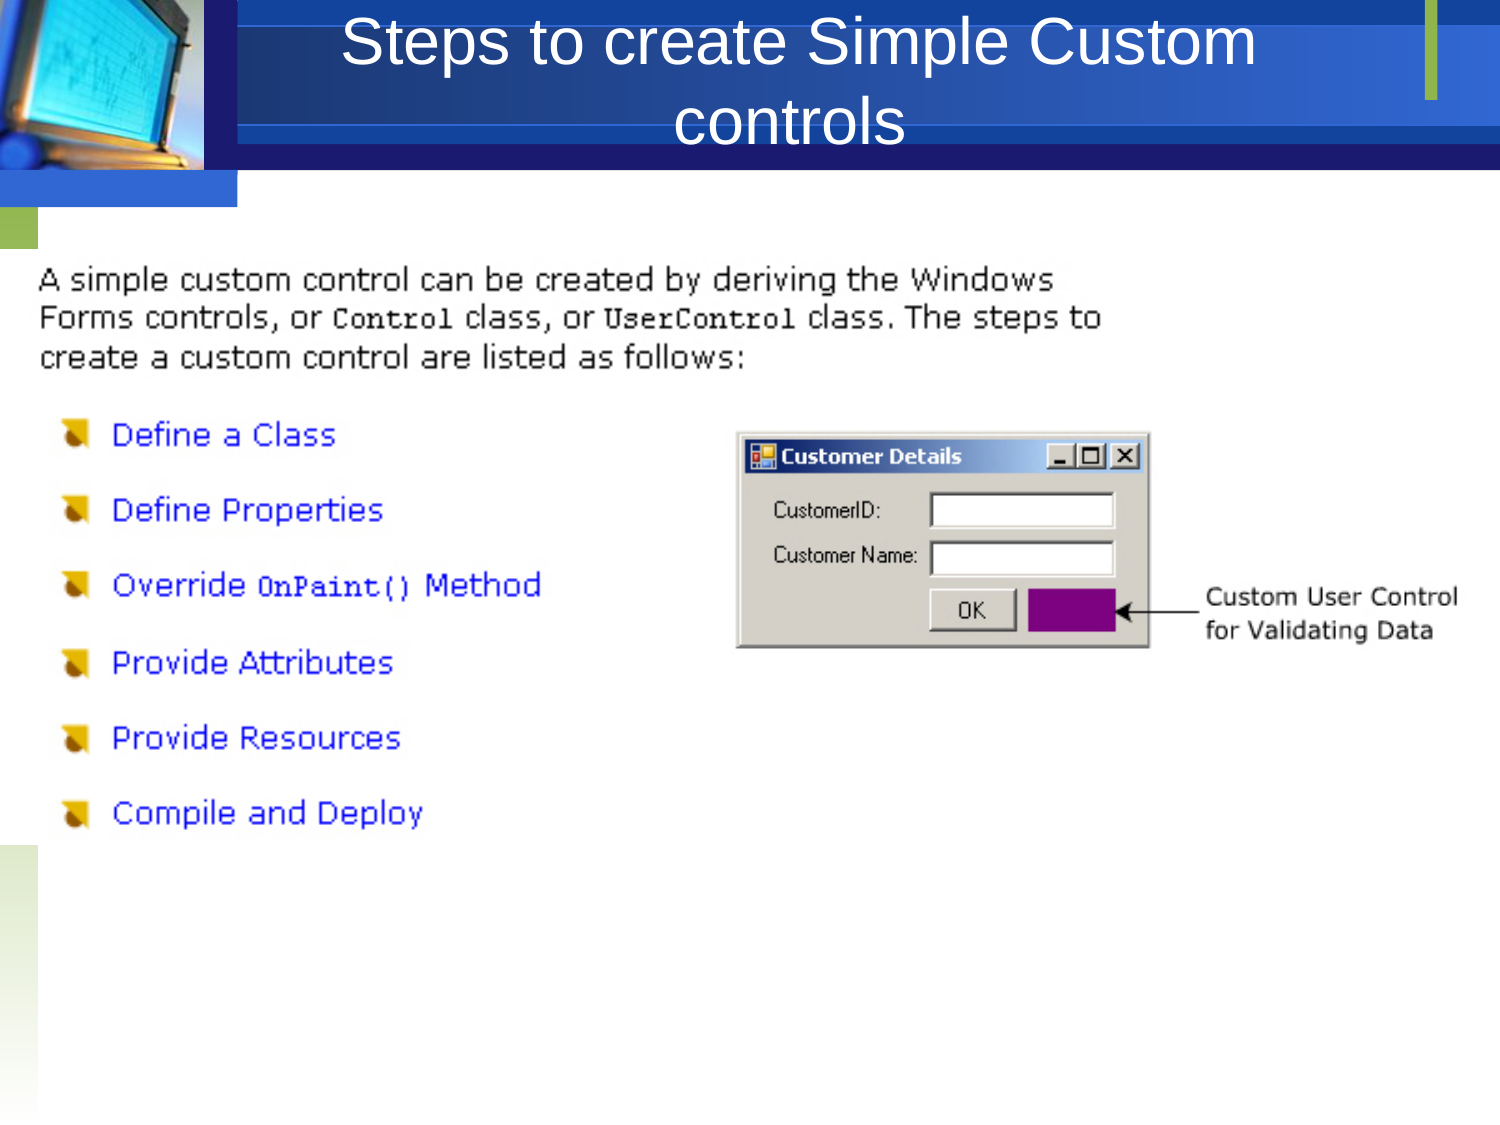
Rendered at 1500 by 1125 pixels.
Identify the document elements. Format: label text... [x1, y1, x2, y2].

picture [0, 0, 204, 169]
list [0, 249, 1138, 846]
picture [724, 412, 1472, 676]
title Steps to create Simple Custom controls [237, 33, 1363, 122]
